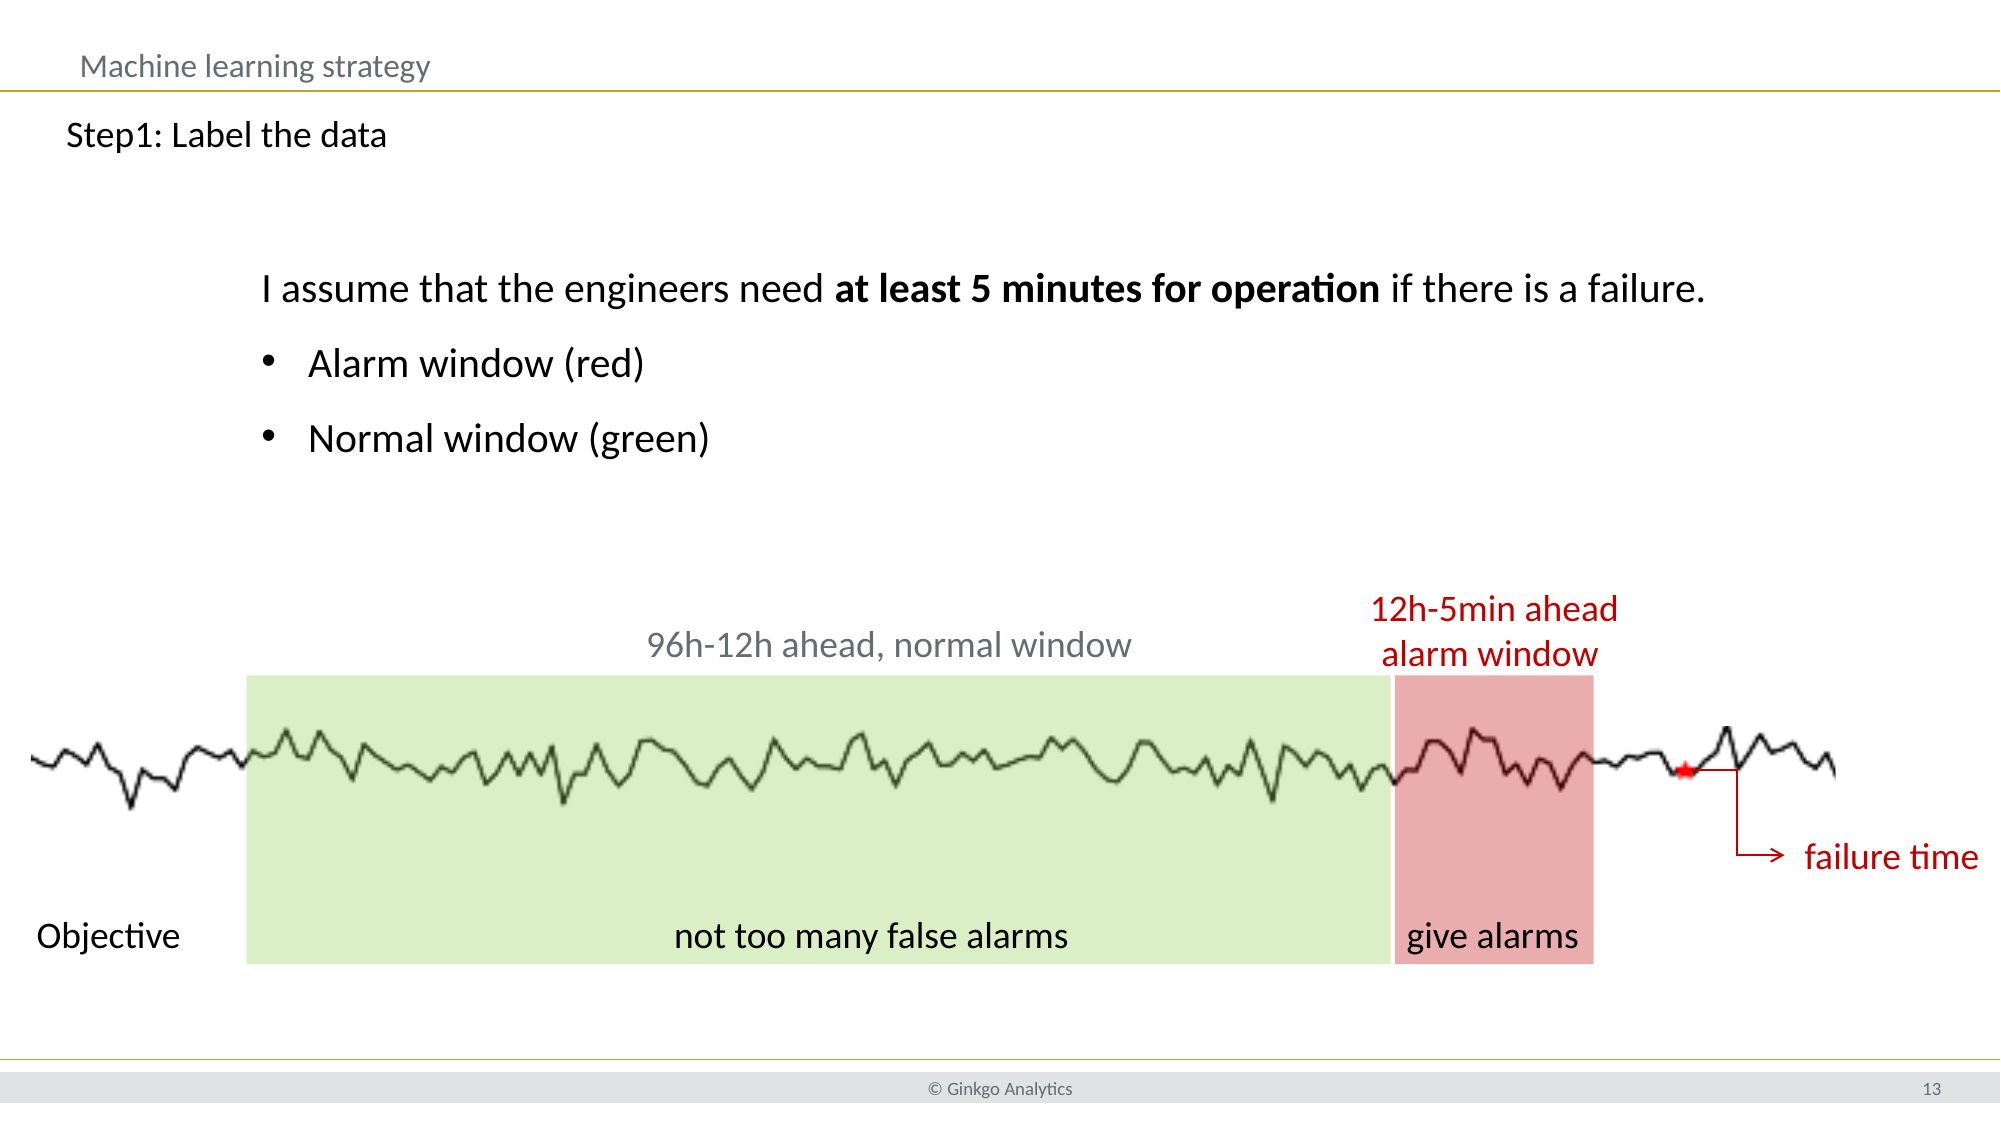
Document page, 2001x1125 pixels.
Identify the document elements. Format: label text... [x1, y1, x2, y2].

text_box I assume that the engineers need at least 5 minutes for operation if there is a failure. Alarm window (red) Normal window (green) [246, 228, 1836, 468]
list Machine learning strategy [79, 44, 1736, 85]
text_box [20, 576, 2000, 965]
text_box Step1: Label the data [51, 102, 403, 163]
